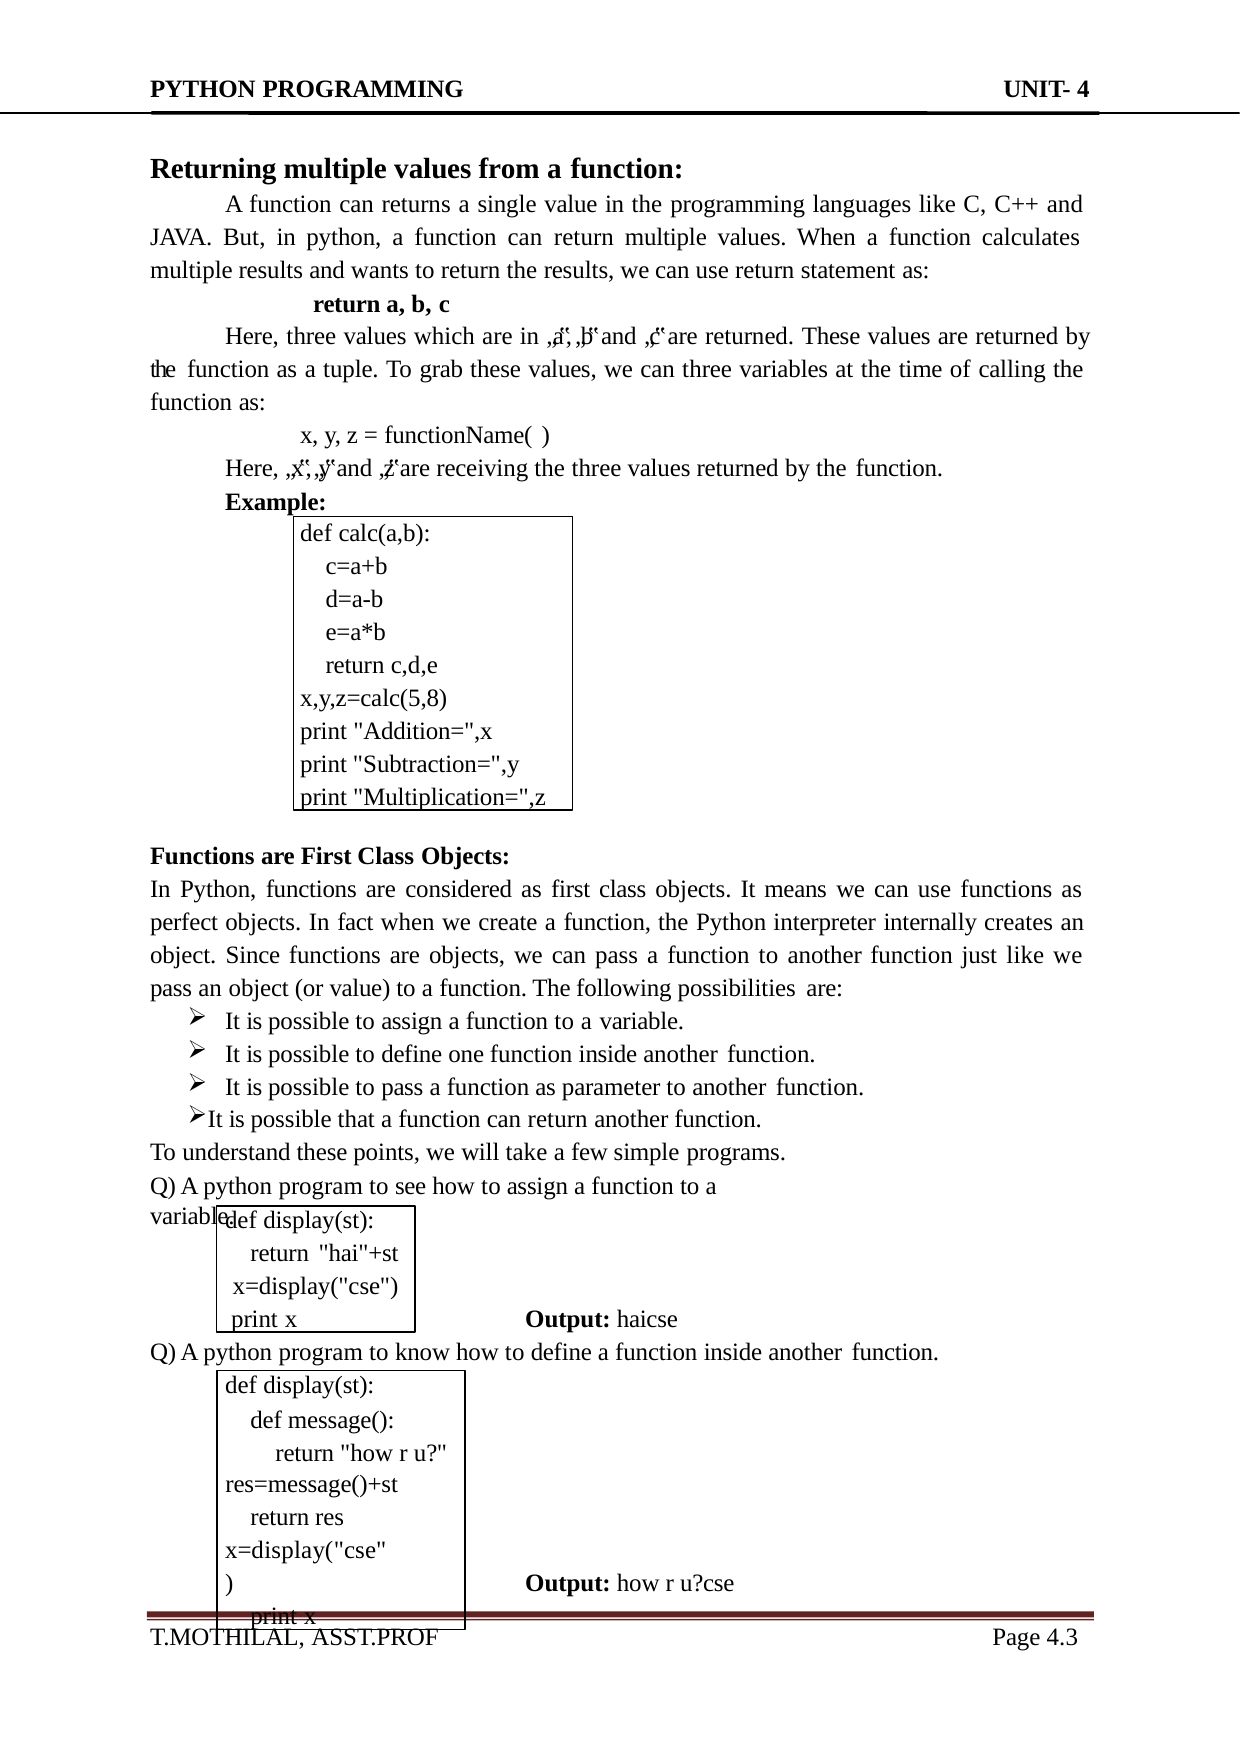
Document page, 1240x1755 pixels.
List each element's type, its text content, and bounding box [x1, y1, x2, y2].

text_box PYTHON PROGRAMMING UNIT- 4 Returning multiple values from a function: A function can returns a single value in the programming languages like C, C++ and JAVA. But, in python, a function can return multiple values. When a function calculates multiple results and wants to return the results, we can use return statement as: return a, b, c Here, three values which are in „a‟, „b‟ and „c‟ are returned. These values are returned by the function as a tuple. To grab these values, we can three variables at the time of calling the function as: x, y, z = functionName( ) Here, „x‟, „y‟ and „z‟ are receiving the three values returned by the function. Example: [147, 70, 1093, 112]
text_box def display(st): def message(): return "how r u?" res=message()+st return res x=display("cse") print x [217, 1370, 466, 1630]
text_box Q) A python program to know how to define a function inside another function. [147, 1333, 950, 1366]
text_box Output: haicse [523, 1300, 682, 1333]
text_box def calc(a,b): c=a+b d=a-b e=a*b return c,d,e x,y,z=calc(5,8) print "Addition=",x print "Subtraction=",y print "Multiplication=",z [293, 516, 573, 811]
text_box PYTHON PROGRAMMING UNIT- 4 Returning multiple values from a function: A function can returns a single value in the programming languages like C, C++ and JAVA. But, in python, a function can return multiple values. When a function calculates multiple results and wants to return the results, we can use return statement as: return a, b, c Here, three values which are in „a‟, „b‟ and „c‟ are returned. These values are returned by the function as a tuple. To grab these values, we can three variables at the time of calling the function as: x, y, z = functionName( ) Here, „x‟, „y‟ and „z‟ are receiving the three values returned by the function. Example: [147, 120, 1093, 515]
text_box def display(st): return "hai"+st x=display("cse") print x [216, 1205, 415, 1333]
slide_number Page 4.10 [990, 1621, 1098, 1755]
text_box [146, 1611, 217, 1618]
footer T.MOTHILAL, ASST.PROF [147, 1621, 447, 1755]
text_box [466, 1611, 1094, 1618]
text_box Output: how r u?cse [523, 1564, 739, 1597]
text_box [150, 110, 1101, 116]
text_box Functions are First Class Objects: In Python, functions are considered as first class objects. It means we can use functions as perfect objects. In fact when we create a function, the Python interpreter internally creates an object. Since functions are objects, we can pass a function to another function just like we pass an object (or value) to a function. The following possibilities are: It is possible to assign a function to a variable. It is possible to define one function inside another function. It is possible to pass a function as parameter to another function. It is possible that a function can return another function. To understand these points, we will take a few simple programs. Q) A python program to see how to assign a function to a variable. [147, 834, 1093, 1230]
